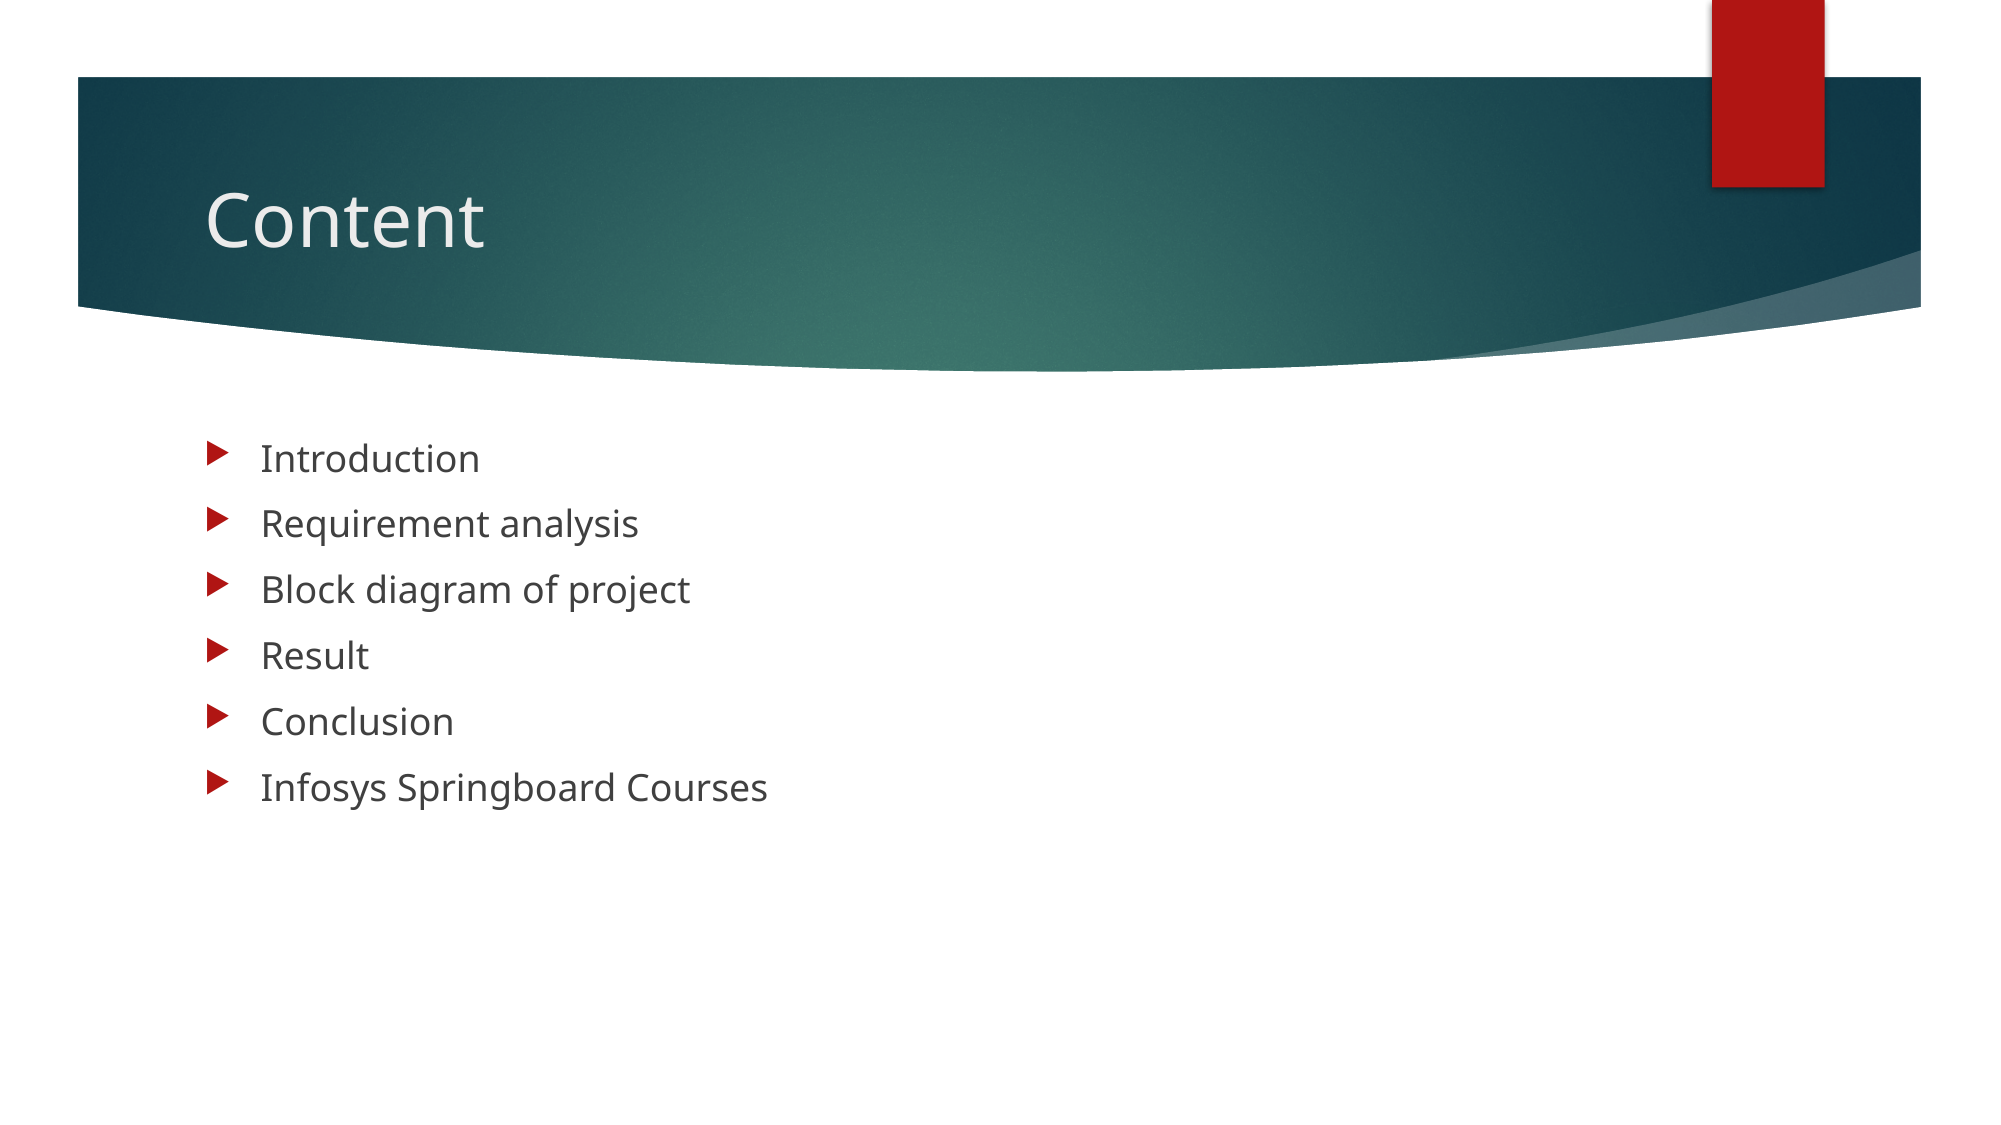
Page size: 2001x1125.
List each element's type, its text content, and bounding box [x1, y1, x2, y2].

list Introduction Requirement analysis Block diagram of project Result Conclusion Infosys Springboard Courses [189, 427, 1638, 988]
title Content [189, 159, 1638, 276]
